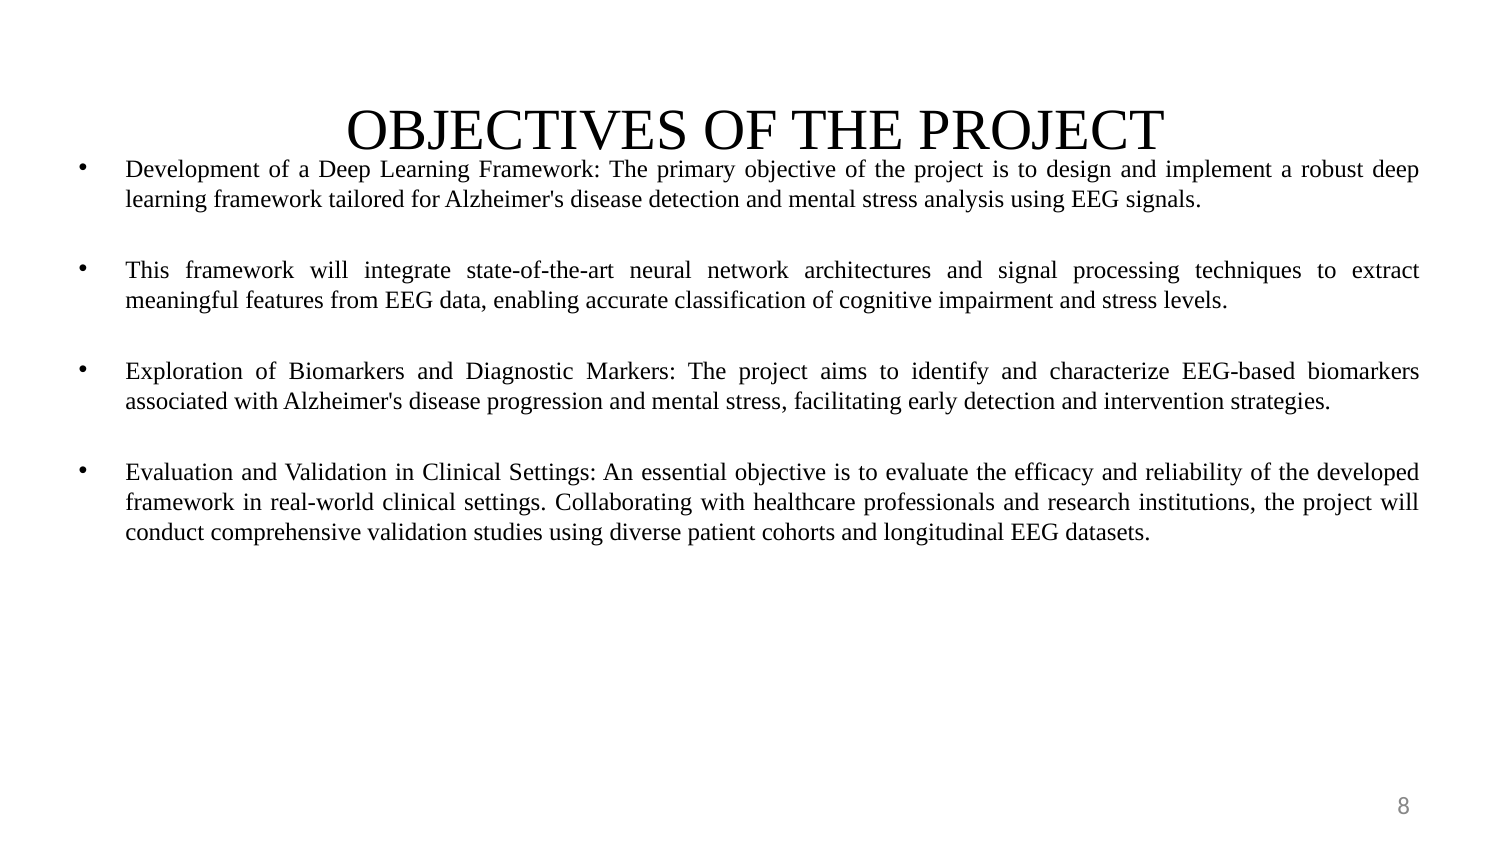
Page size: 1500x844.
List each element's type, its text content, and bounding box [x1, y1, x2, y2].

text_box Development of a Deep Learning Framework: The primary objective of the project is to design and implement a robust deep learning framework tailored for Alzheimer's disease detection and mental stress analysis using EEG signals. This framework will integrate state-of-the-art neural network architectures and signal processing techniques to extract meaningful features from EEG data, enabling accurate classification of cognitive impairment and stress levels. Exploration of Biomarkers and Diagnostic Markers: The project aims to identify and characterize EEG-based biomarkers associated with Alzheimer's disease progression and mental stress, facilitating early detection and intervention strategies. Evaluation and Validation in Clinical Settings: An essential objective is to evaluate the efficacy and reliability of the developed framework in real-world clinical settings. Collaborating with healthcare professionals and research institutions, the project will conduct comprehensive validation studies using diverse patient cohorts and longitudinal EEG datasets. [67, 146, 1433, 746]
title OBJECTIVES OF THE PROJECT [0, 33, 1500, 184]
slide_number ‹#› [1074, 782, 1425, 827]
